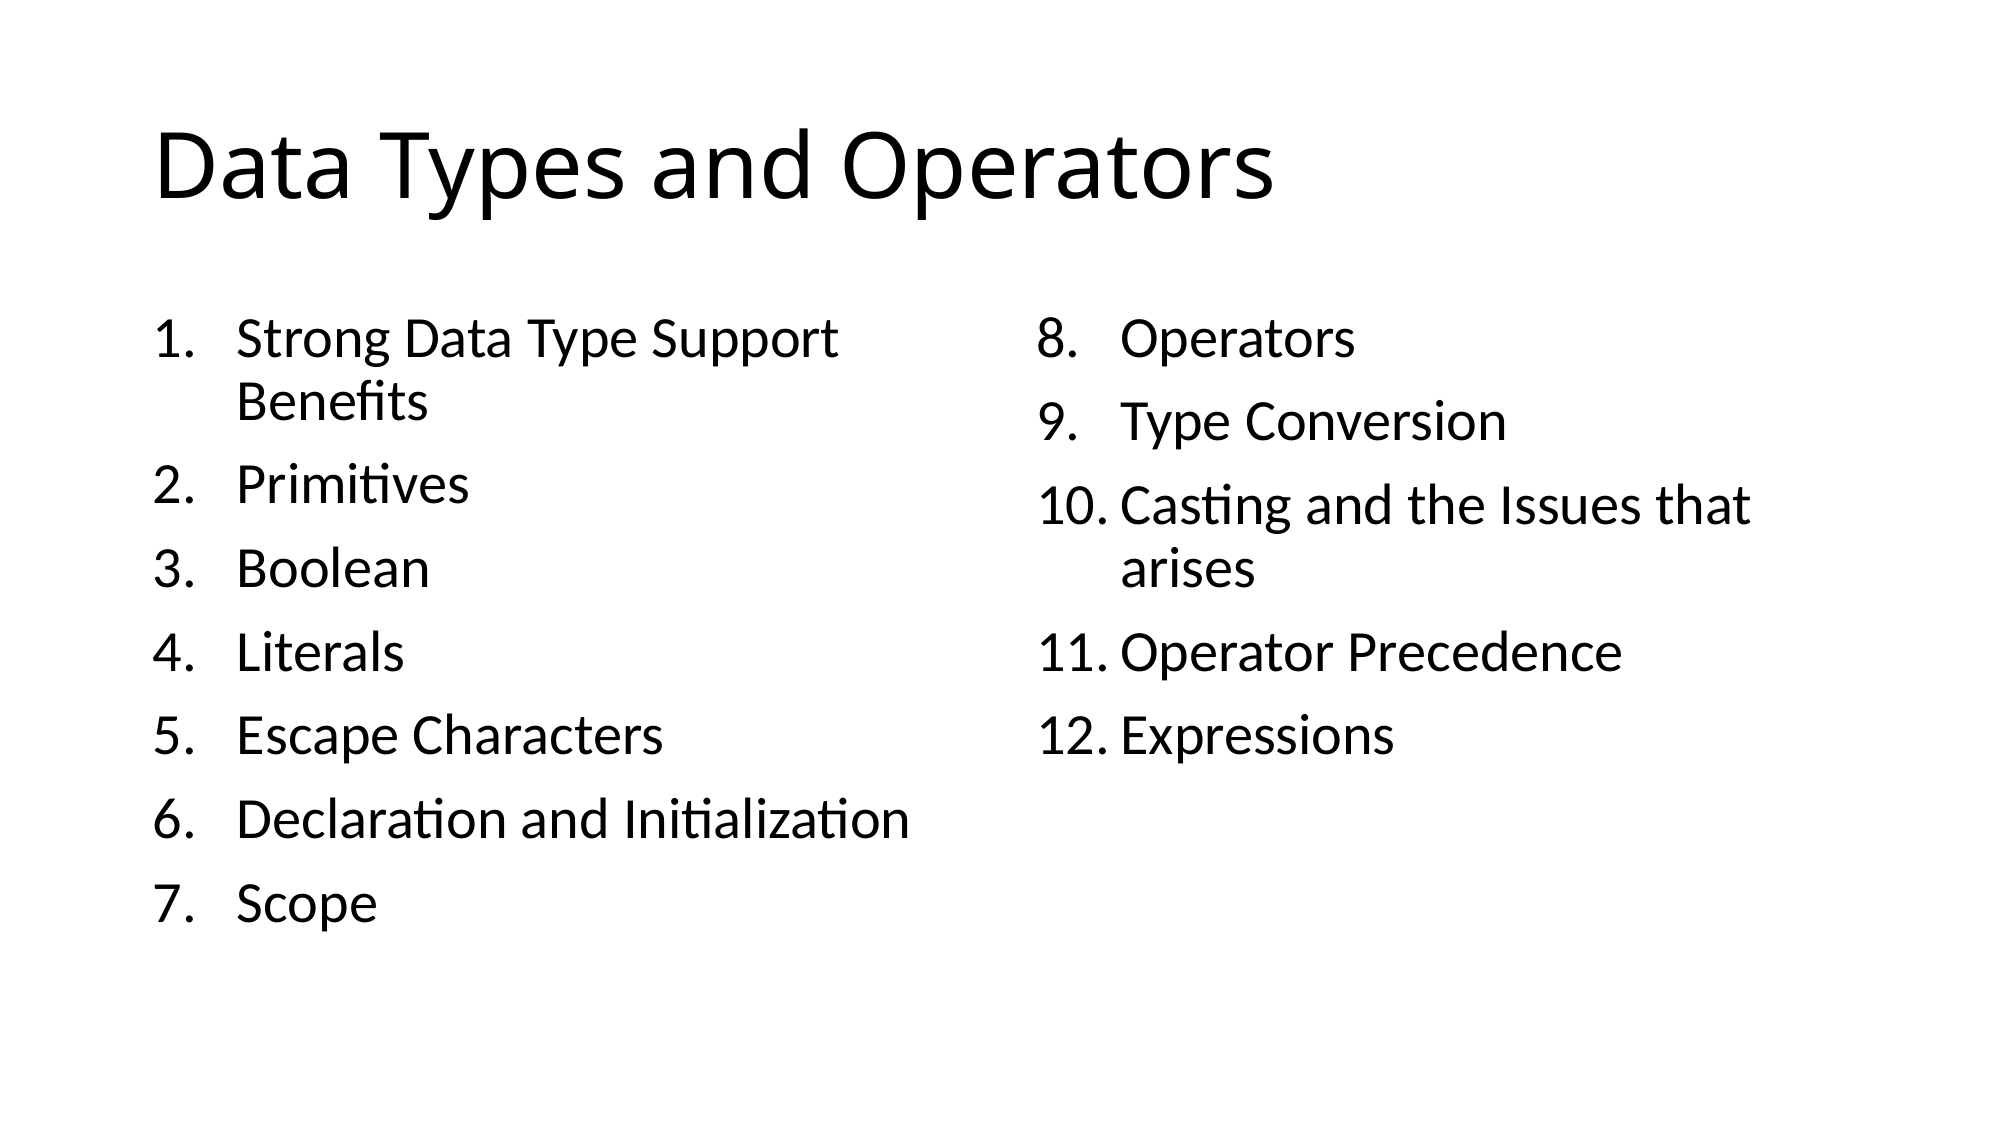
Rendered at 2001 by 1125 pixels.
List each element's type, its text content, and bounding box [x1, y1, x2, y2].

title Data Types and Operators [137, 59, 1863, 278]
text_box Operators Type Conversion Casting and the Issues that arises Operator Precedence Expressions [1021, 299, 1824, 1014]
list Strong Data Type Support Benefits Primitives Boolean Literals Escape Characters Declaration and Initialization Scope [137, 299, 940, 1014]
